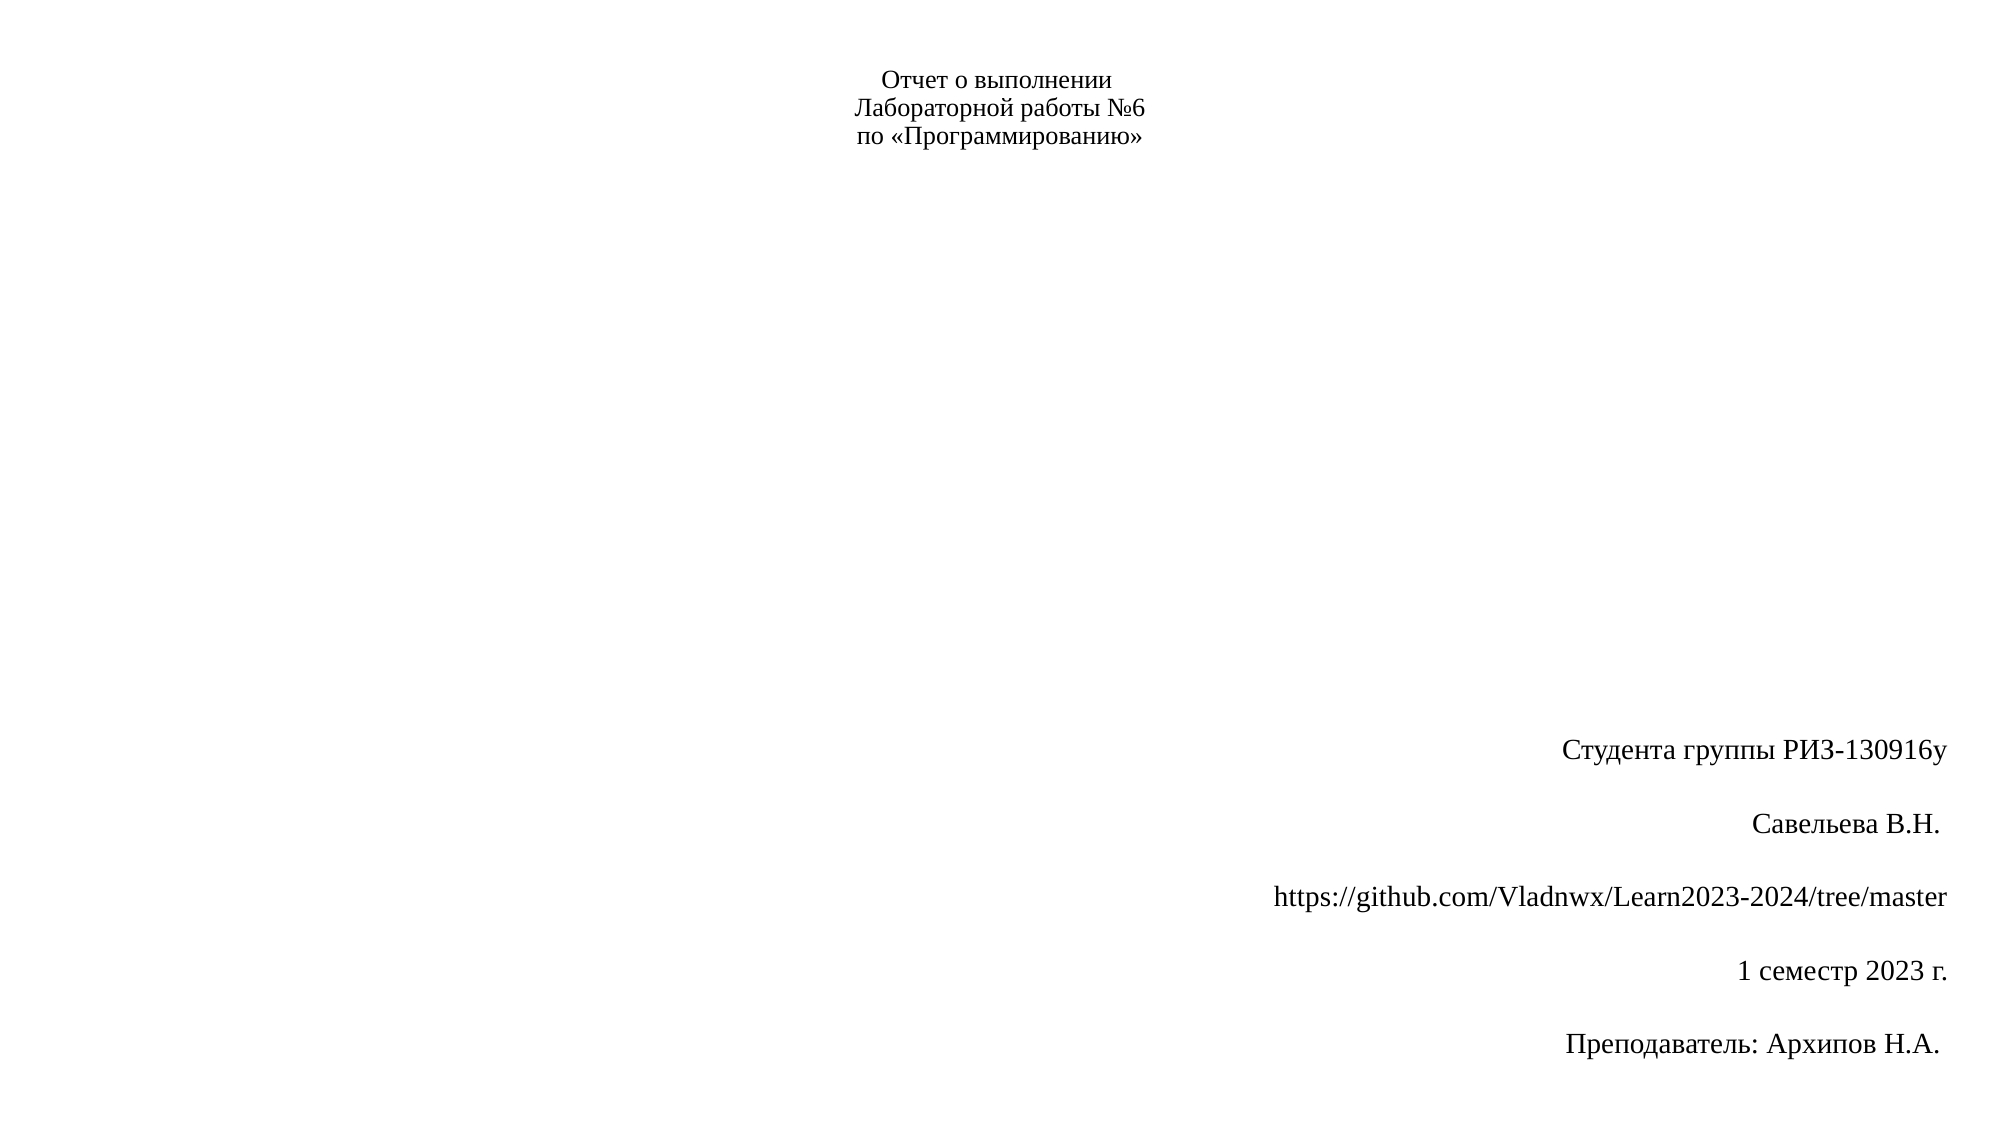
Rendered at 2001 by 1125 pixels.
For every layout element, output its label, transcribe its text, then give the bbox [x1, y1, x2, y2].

title Отчет о выполнении Лабораторной работы №6 по «Программированию» [249, 57, 1750, 159]
subtitle Студента группы РИЗ-130916у Савельева В.Н. https://github.com/Vladnwx/Learn2023-2024/tree/master 1 семестр 2023 г. Преподаватель: Архипов Н.А. [1194, 705, 1964, 1068]
